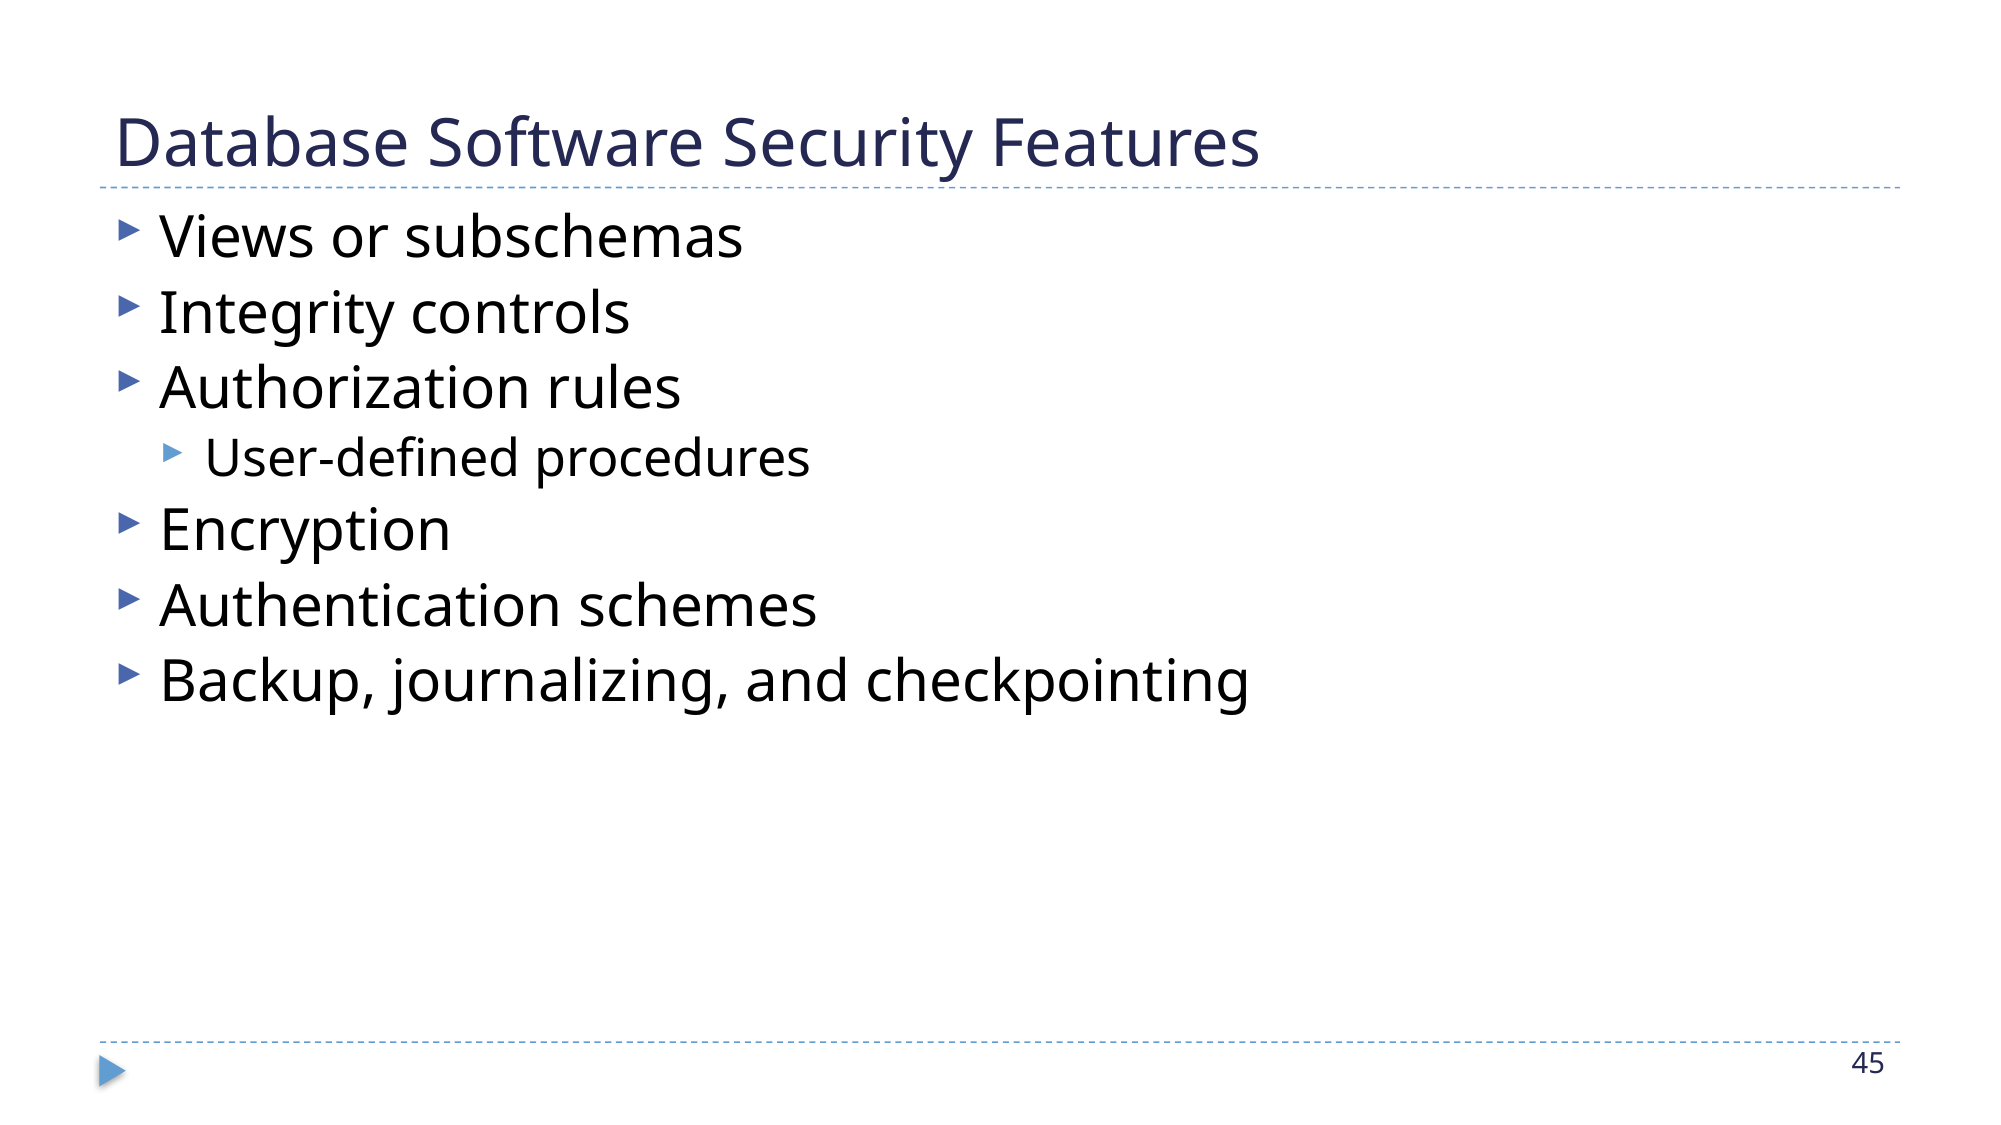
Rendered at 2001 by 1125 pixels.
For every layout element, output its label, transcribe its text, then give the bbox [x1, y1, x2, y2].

slide_number 45 [1566, 1037, 1900, 1098]
title Database Software Security Features [99, 24, 1900, 188]
list Views or subschemas Integrity controls Authorization rules User-defined procedures Encryption Authentication schemes Backup, journalizing, and checkpointing [99, 200, 1900, 1010]
